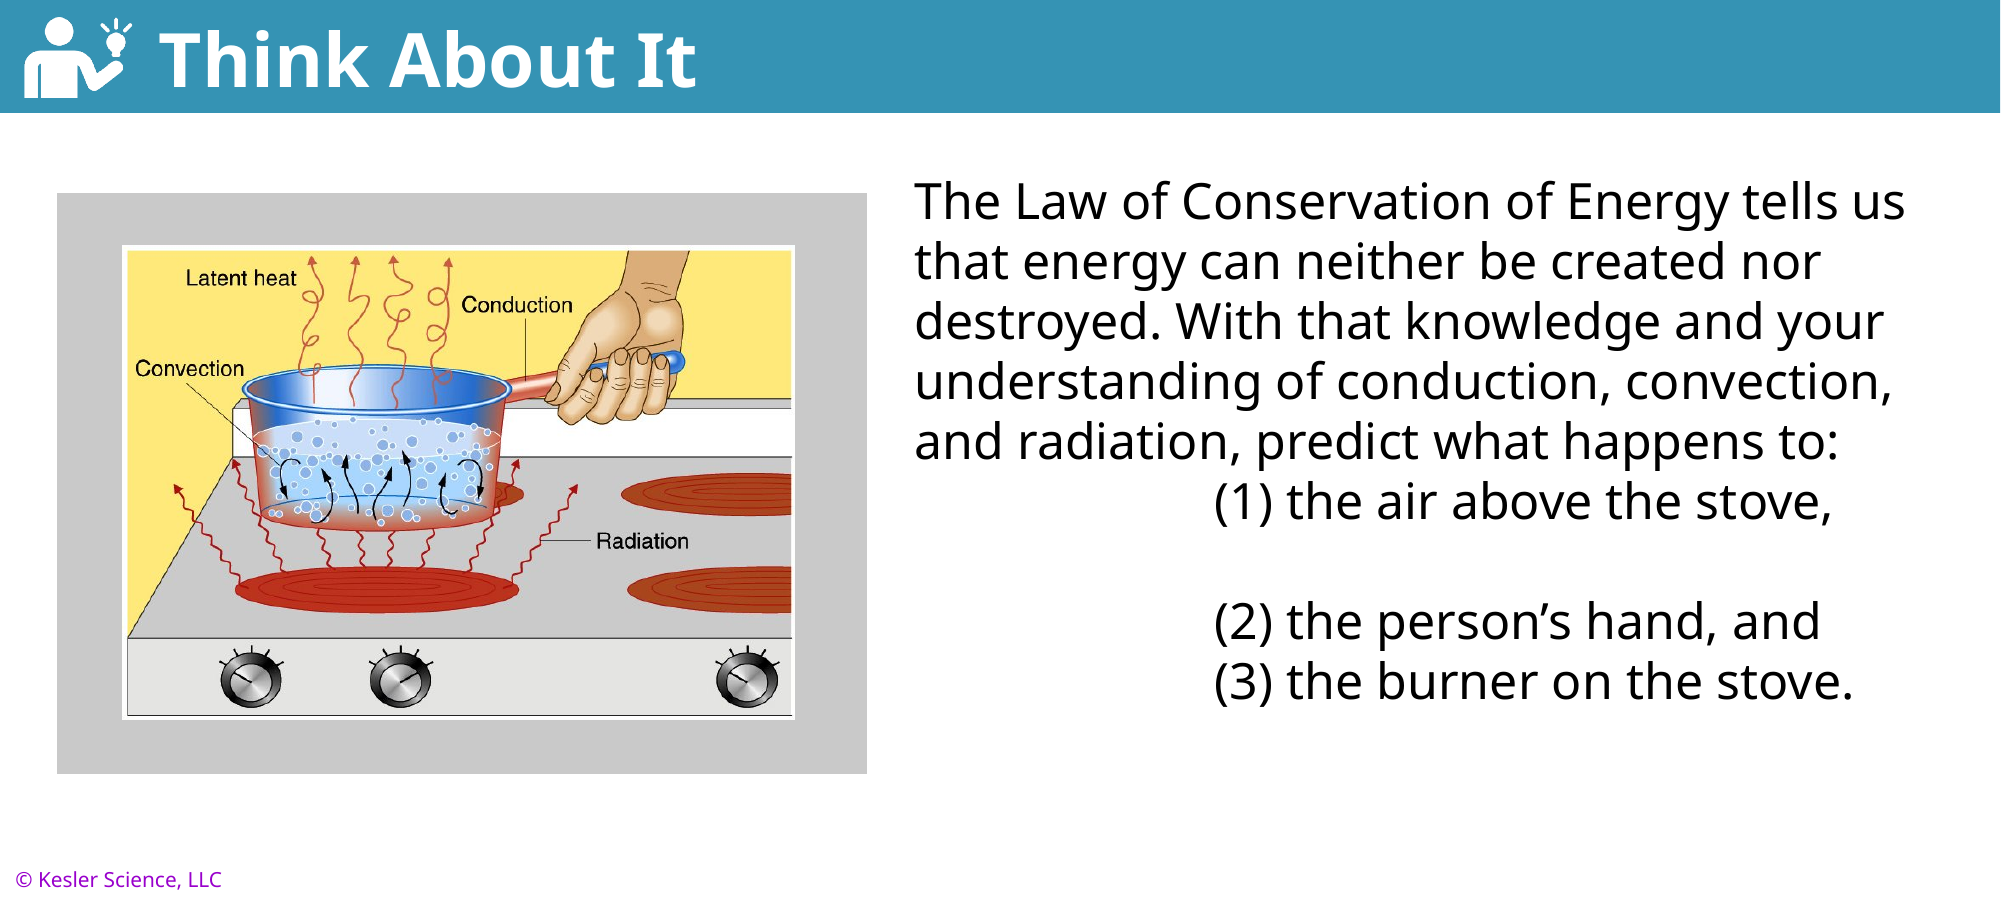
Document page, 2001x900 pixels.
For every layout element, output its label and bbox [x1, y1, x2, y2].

picture [11, 17, 148, 98]
picture [122, 245, 795, 720]
